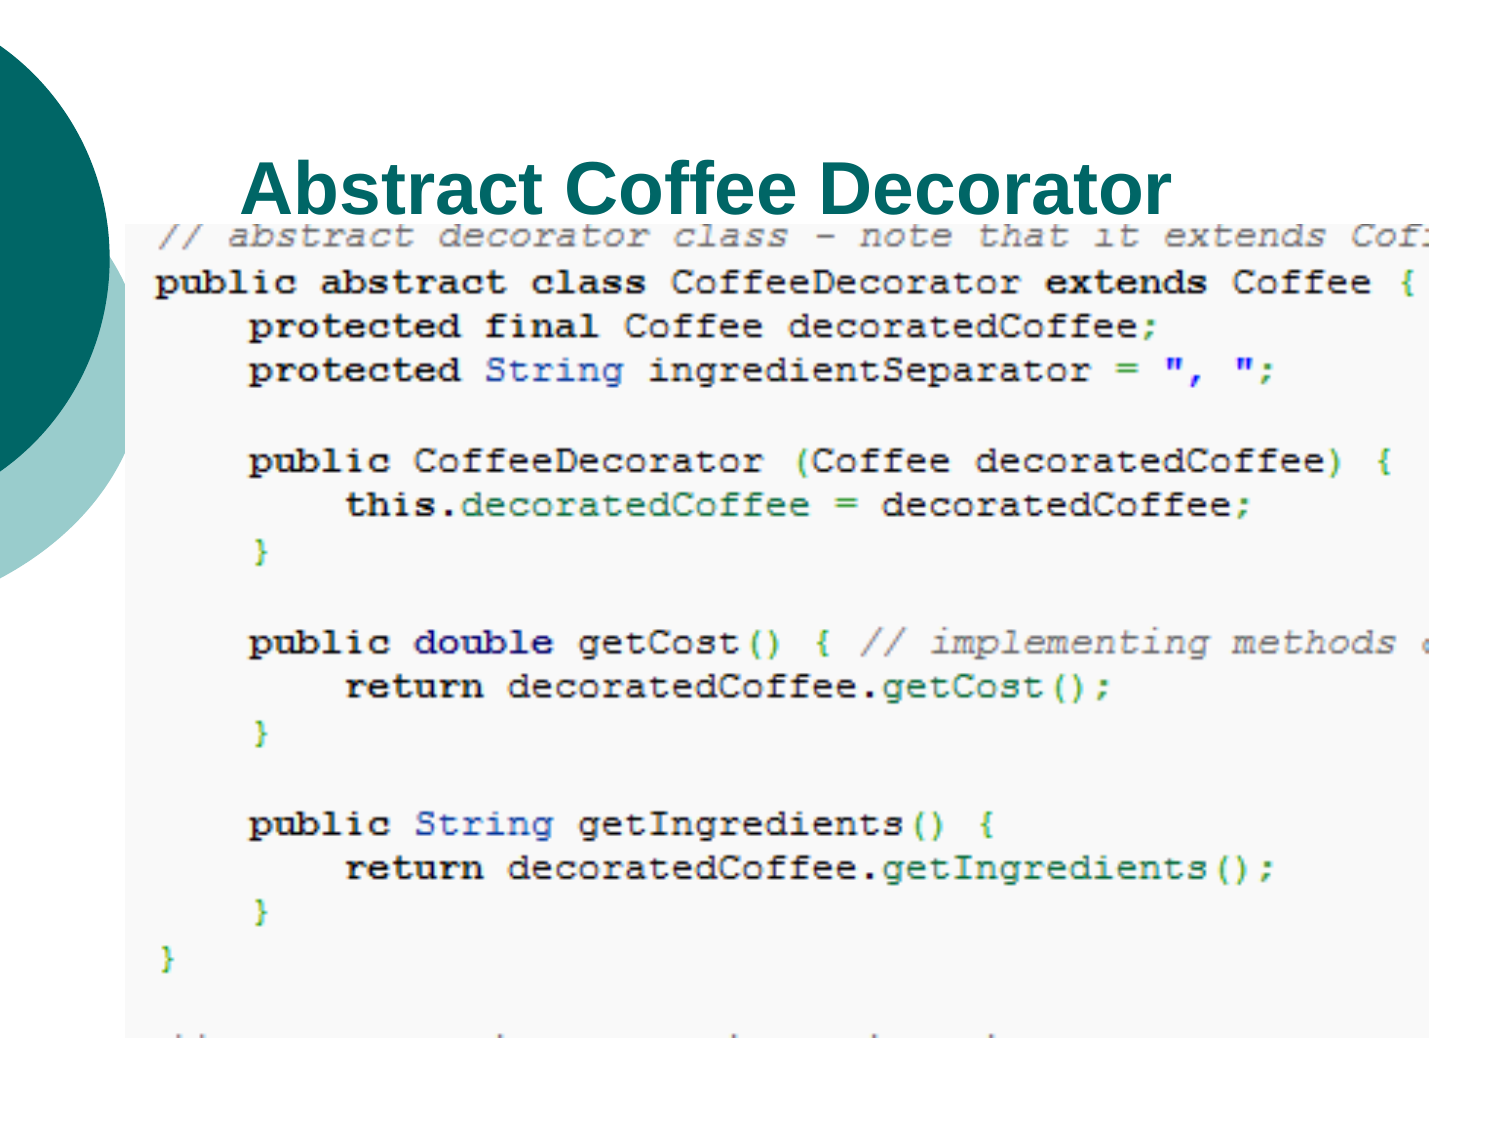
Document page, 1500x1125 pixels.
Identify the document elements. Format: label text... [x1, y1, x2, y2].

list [124, 224, 1429, 1038]
title Abstract Coffee Decorator [224, 49, 1425, 223]
